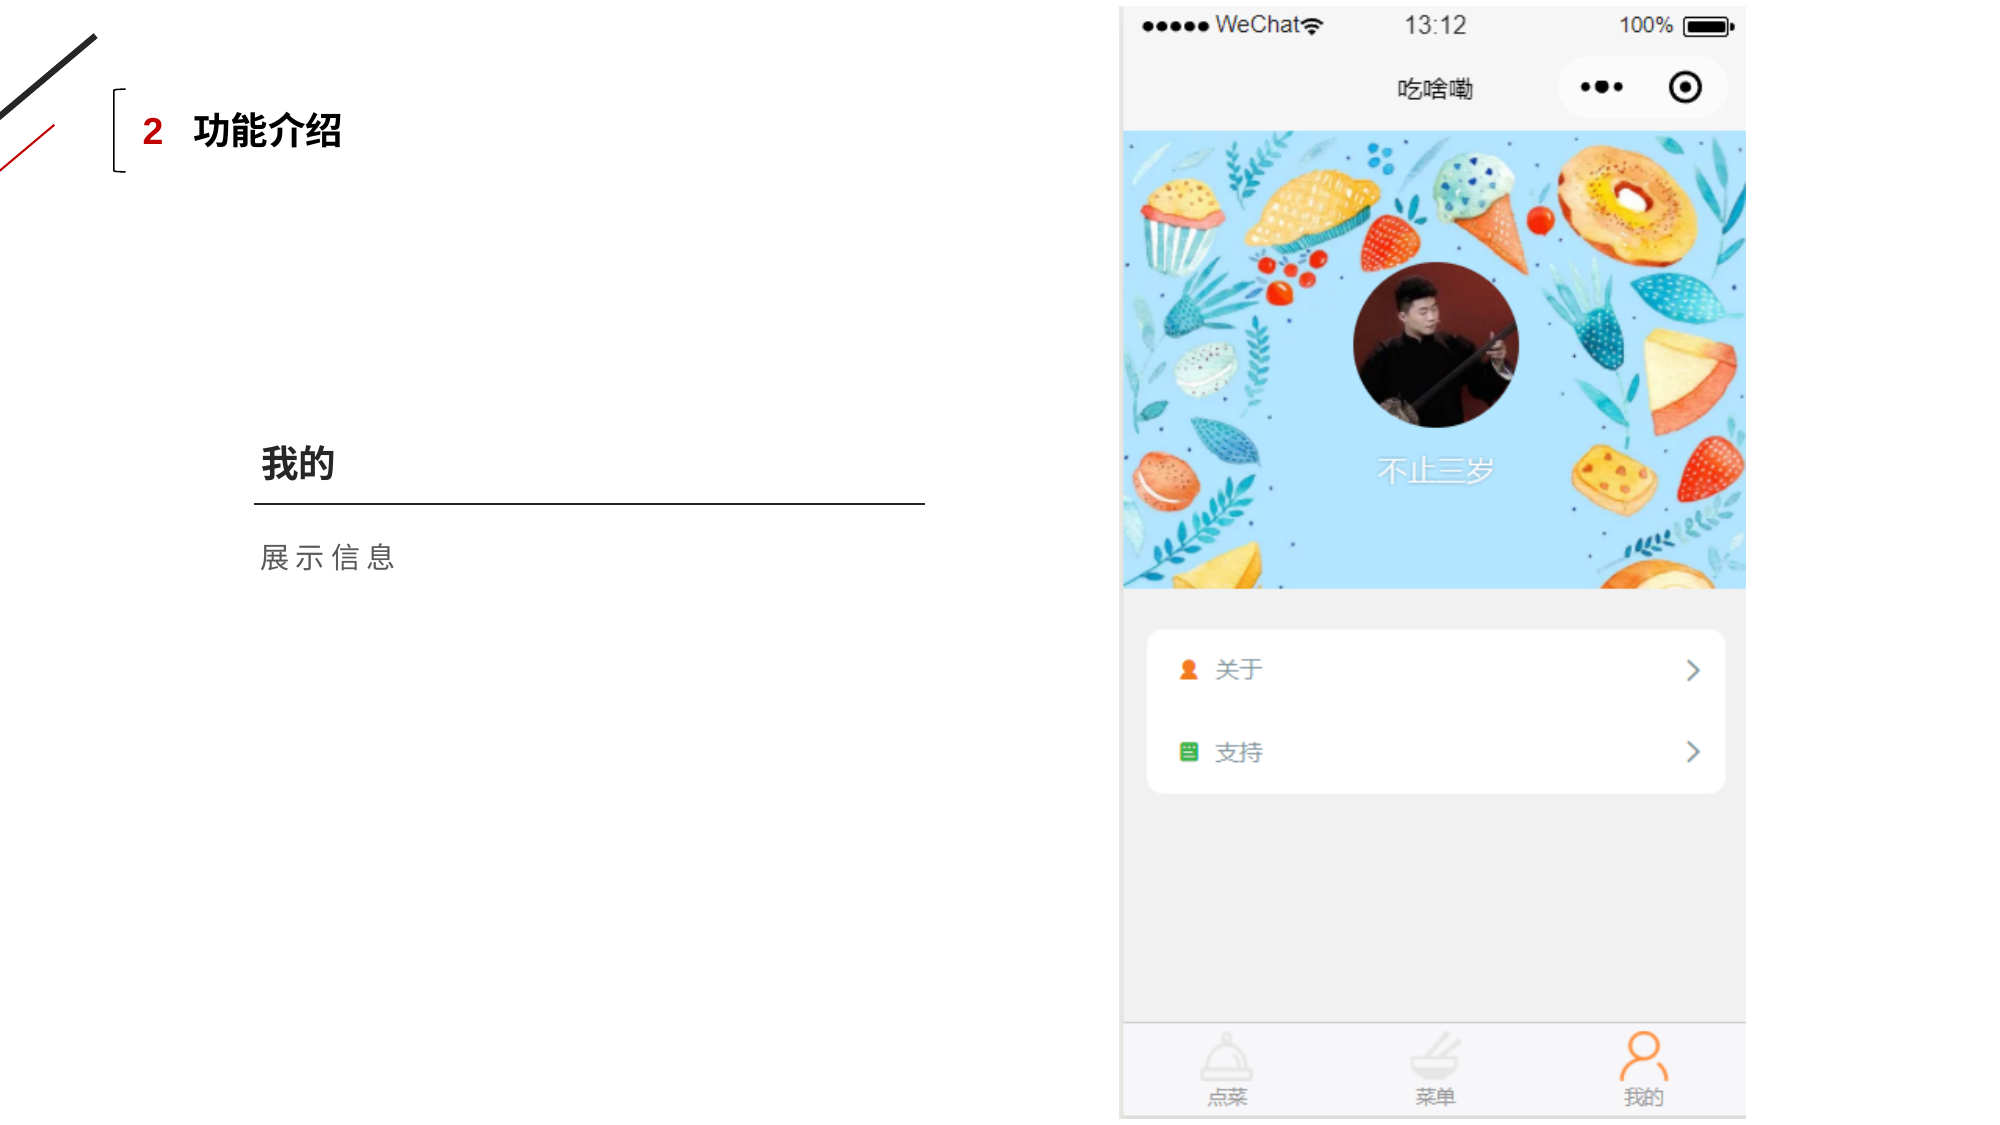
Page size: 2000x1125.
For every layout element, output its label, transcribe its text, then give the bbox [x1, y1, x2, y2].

text_box 2 功能介绍 [127, 100, 358, 160]
text_box [113, 88, 126, 173]
text_box 展示信息 [224, 503, 955, 593]
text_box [0, 35, 96, 144]
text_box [0, 124, 55, 179]
picture [1118, 5, 1746, 1119]
text_box 我的 [225, 421, 373, 503]
